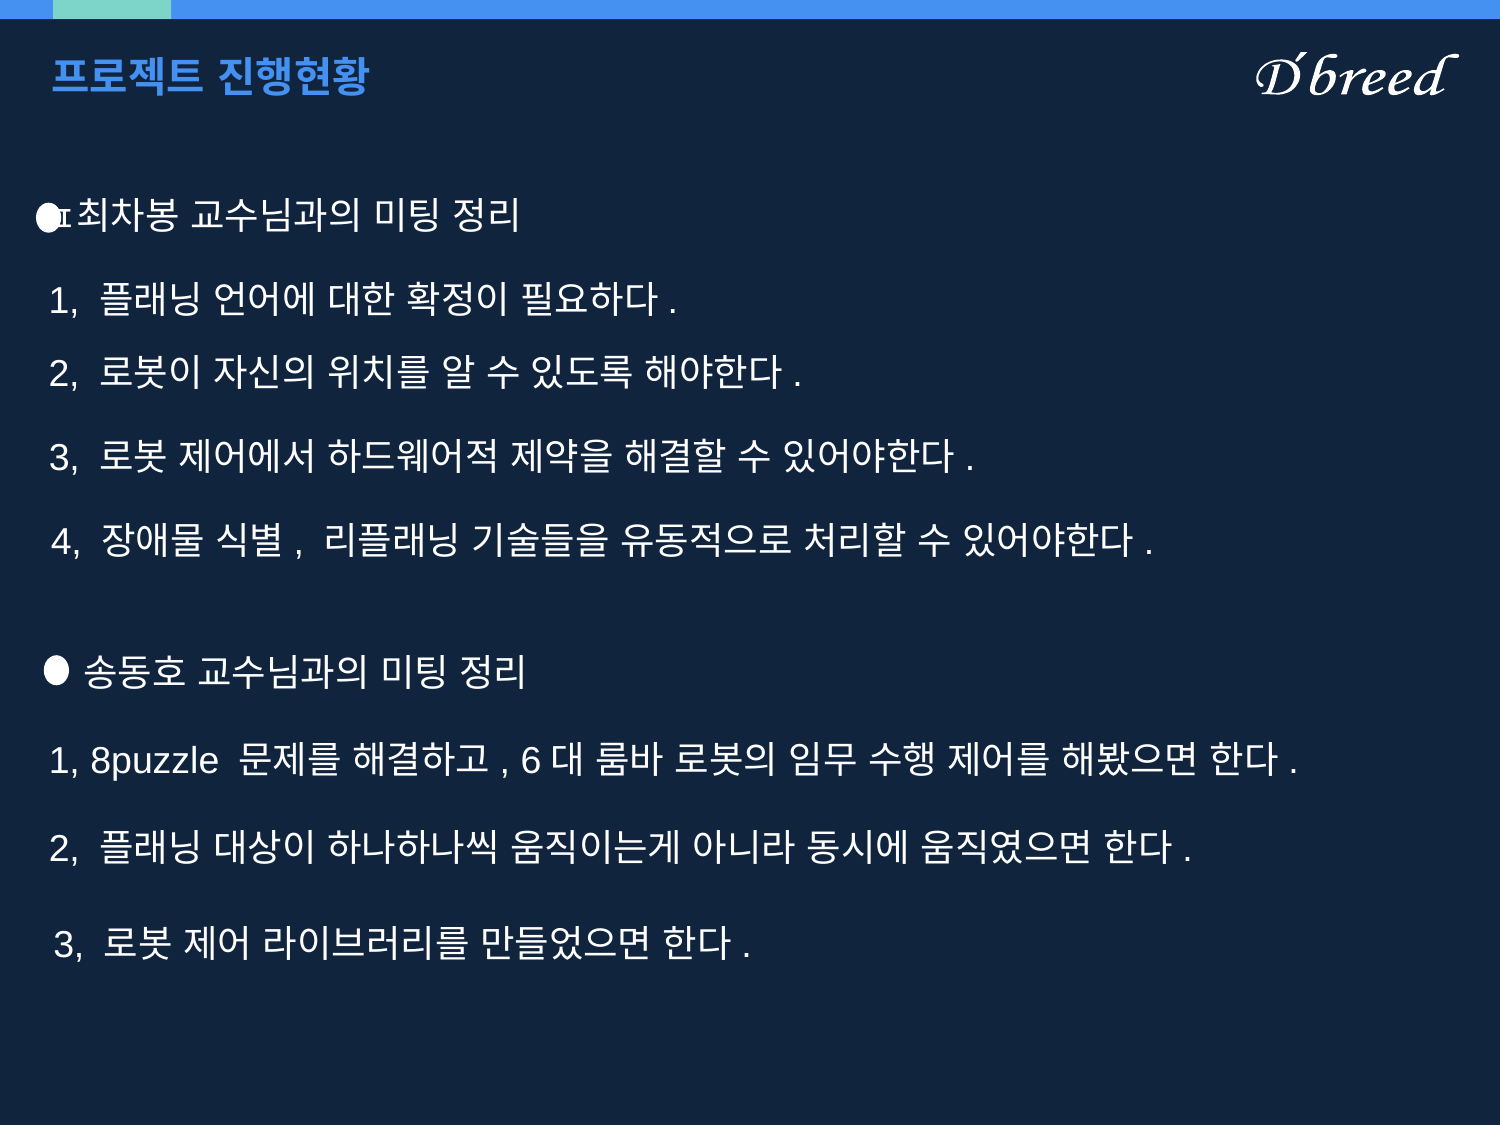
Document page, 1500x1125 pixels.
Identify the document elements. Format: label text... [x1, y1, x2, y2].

text_box 최차봉 교수님과의 미팅 정리 [61, 184, 736, 245]
title 프로젝트 진행현황 [36, 49, 1242, 111]
text_box 송동호 교수님과의 미팅 정리 [68, 641, 639, 702]
text_box 2, 플래닝 대상이 하나하나씩 움직이는게 아니라 동시에 움직였으면 한다. [33, 816, 1424, 877]
text_box 3, 로봇 제어에서 하드웨어적 제약을 해결할 수 있어야한다. [33, 425, 1176, 486]
text_box 3, 로봇 제어 라이브러리를 만들었으면 한다. [38, 912, 1428, 973]
text_box [42, 654, 71, 687]
text_box 2, 로봇이 자신의 위치를 알 수 있도록 해야한다. [33, 341, 994, 402]
text_box ㅍ [34, 201, 63, 234]
text_box 1, 8puzzle 문제를 해결하고, 6대 룸바 로봇의 임무 수행 제어를 해봤으면 한다. [33, 728, 1424, 789]
text_box 4, 장애물 식별, 리플래닝 기술들을 유동적으로 처리할 수 있어야한다. [36, 509, 1270, 570]
text_box 1, 플래닝 언어에 대한 확정이 필요하다. [33, 268, 994, 329]
